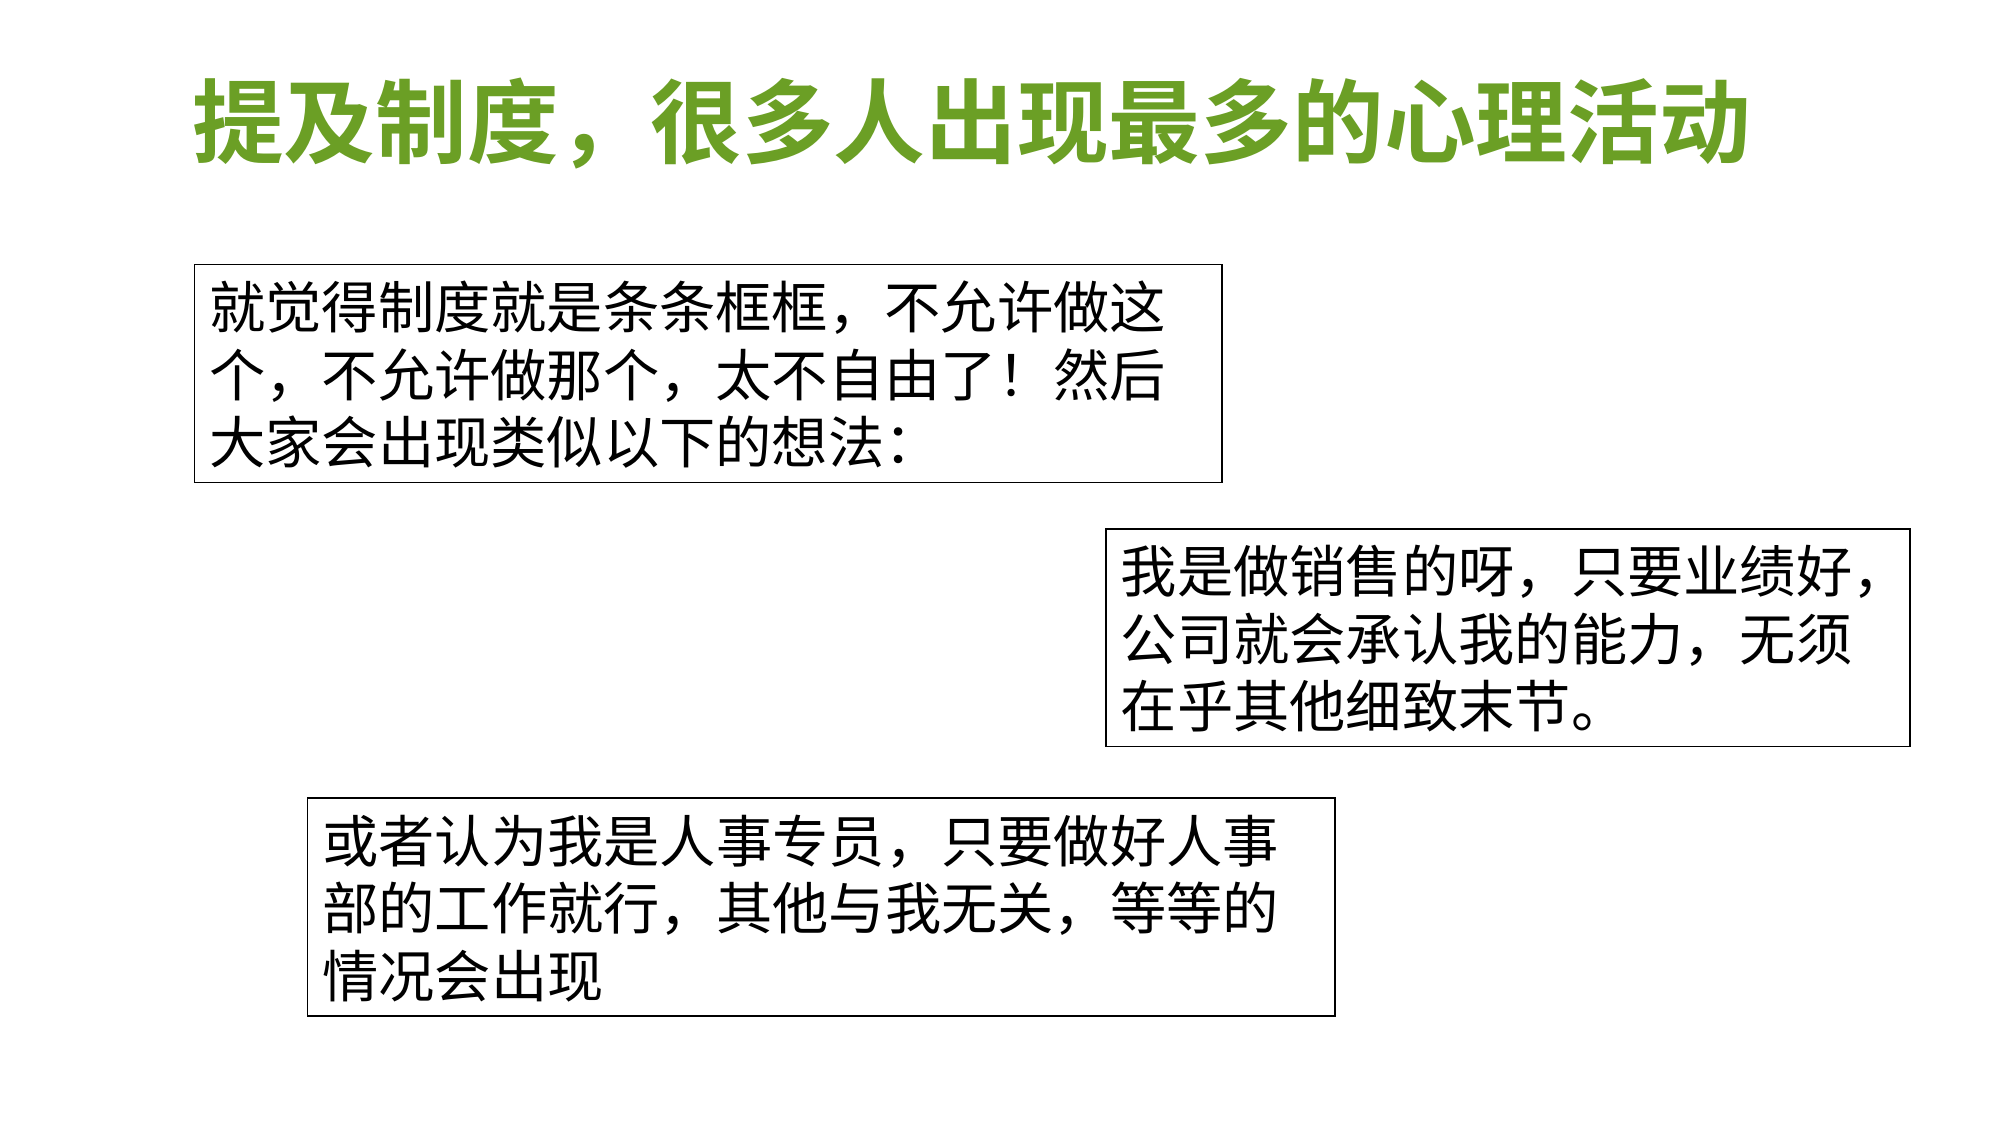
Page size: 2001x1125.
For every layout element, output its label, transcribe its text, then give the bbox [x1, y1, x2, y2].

text_box 就觉得制度就是条条框框，不允许做这个，不允许做那个，太不自由了！然后大家会出现类似以下的想法： [194, 264, 1222, 483]
text_box 提及制度，很多人出现最多的心理活动 [176, 57, 1824, 183]
text_box 我是做销售的呀，只要业绩好，公司就会承认我的能力，无须在乎其他细致末节。 [1105, 528, 1911, 747]
text_box 或者认为我是人事专员，只要做好人事部的工作就行，其他与我无关，等等的情况会出现 [307, 798, 1336, 1017]
